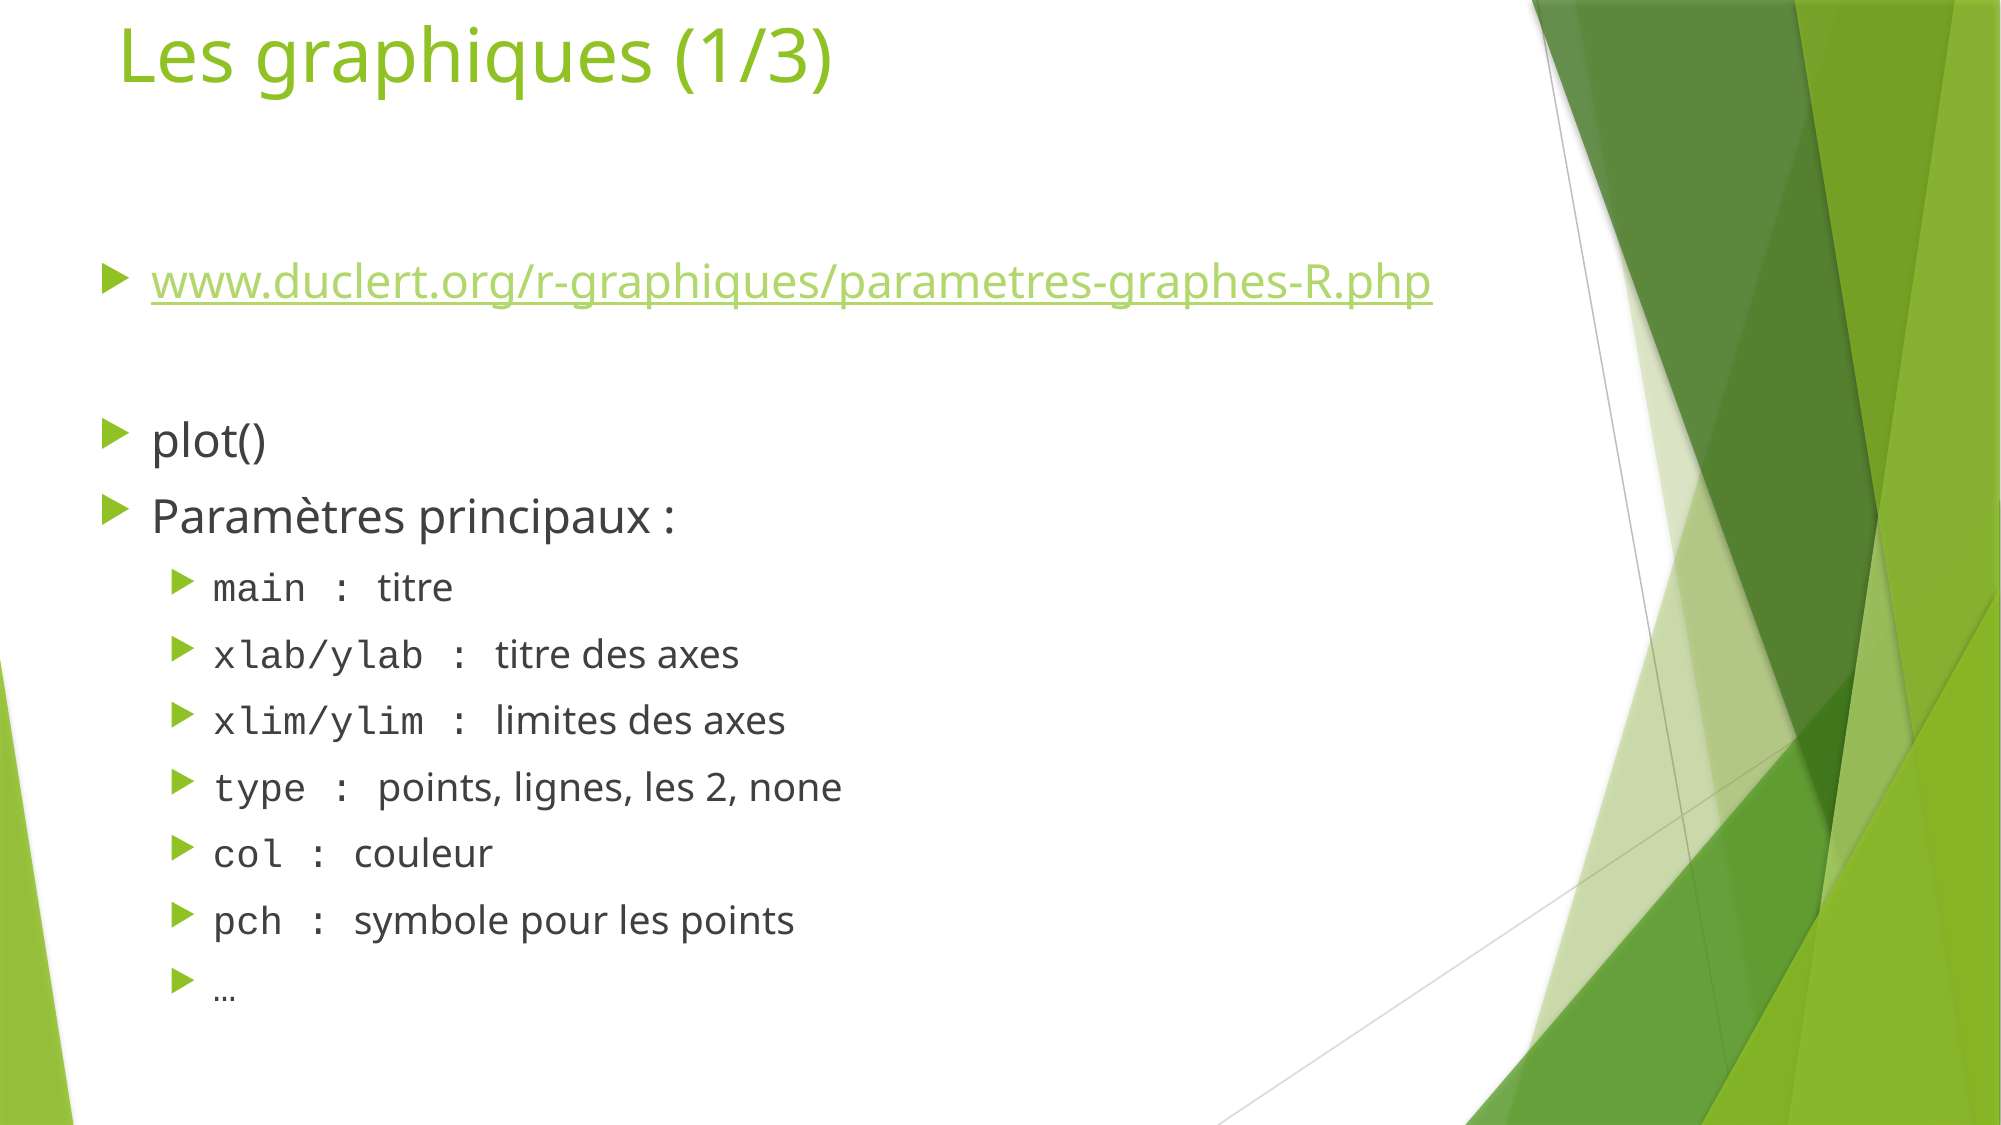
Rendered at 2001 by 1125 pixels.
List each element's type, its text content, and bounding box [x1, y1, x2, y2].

title Les graphiques (1/3) [102, 0, 1513, 217]
list www.duclert.org/r-graphiques/parametres-graphes-R.php plot() Paramètres principaux : main : titre xlab/ylab : titre des axes xlim/ylim : limites des axes type : points, lignes, les 2, none col : couleur pch : symbole pour les points … [83, 243, 1494, 1025]
